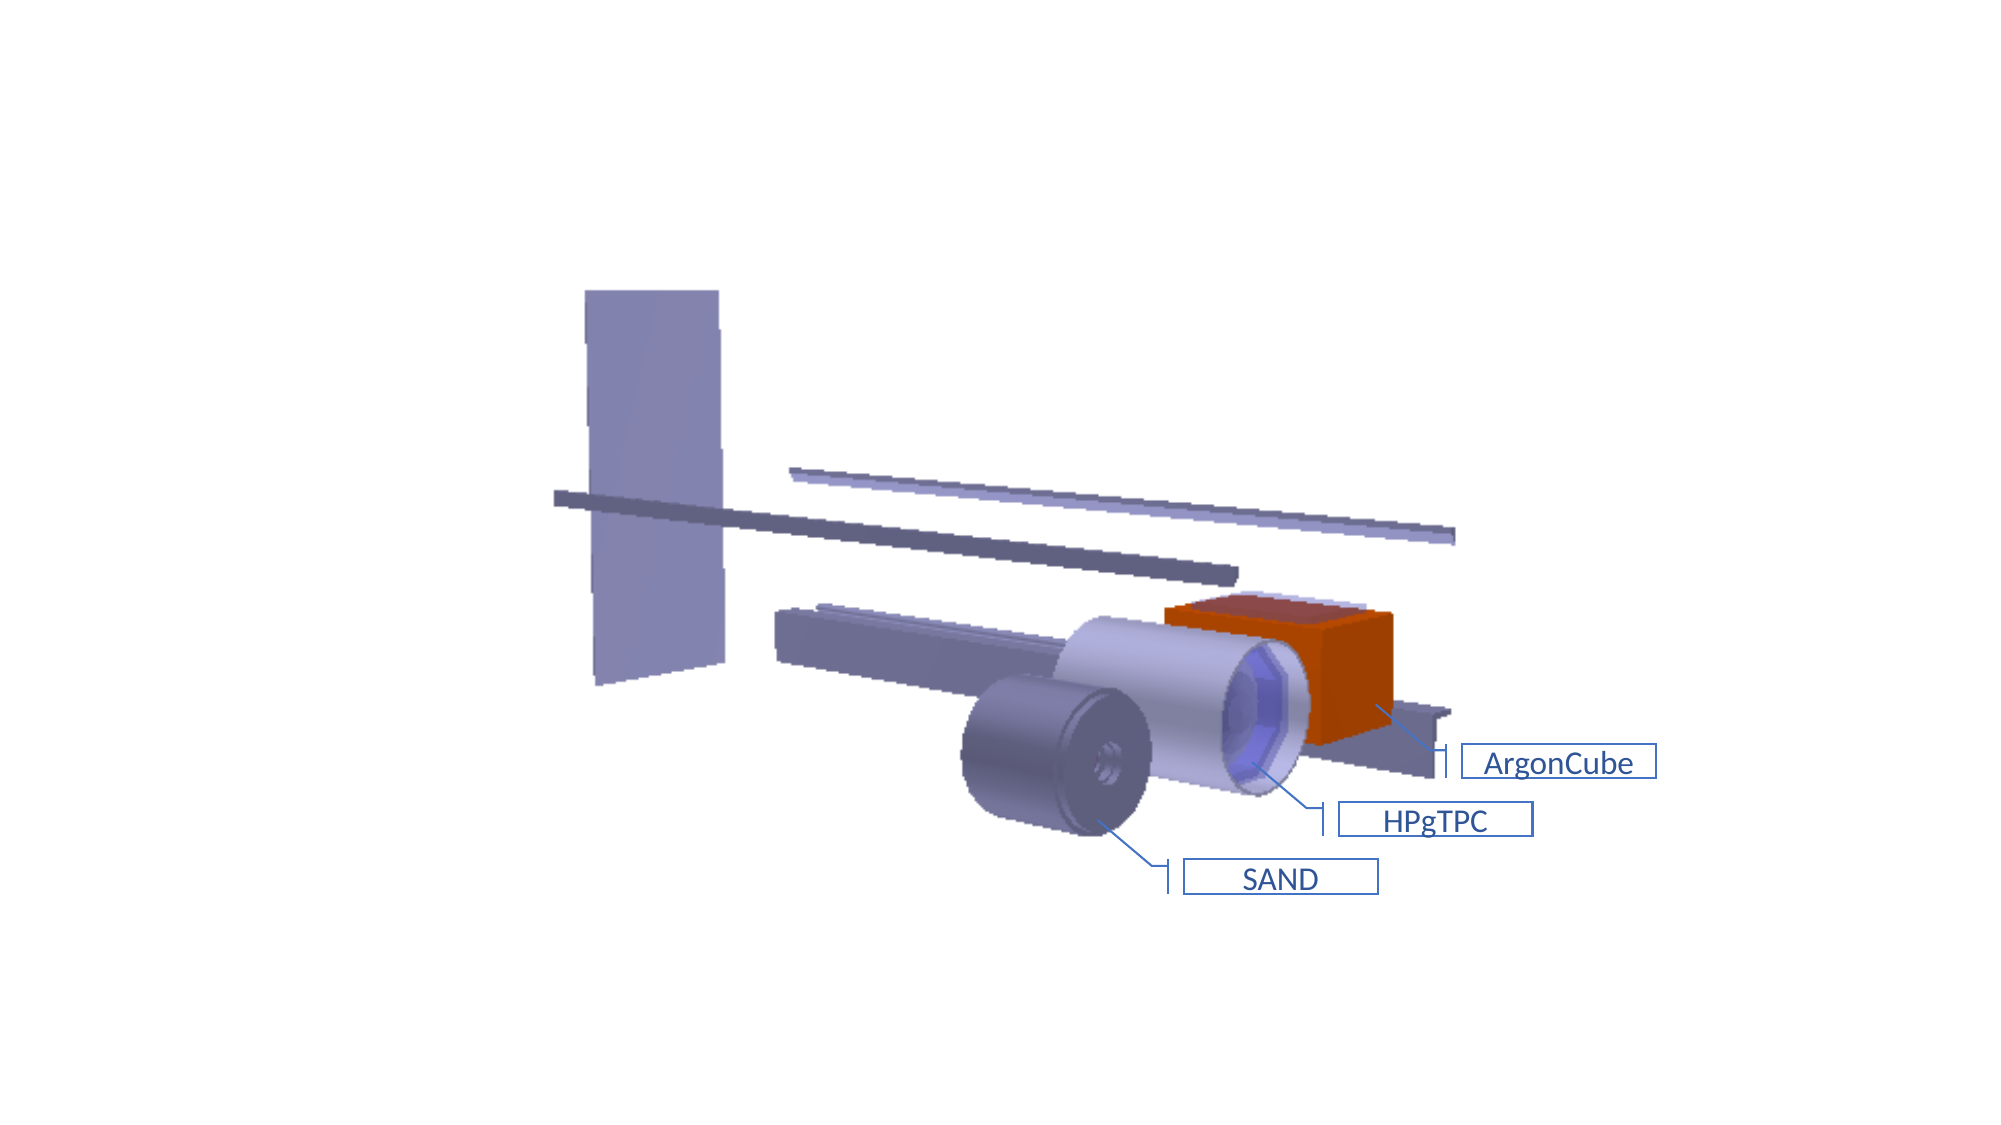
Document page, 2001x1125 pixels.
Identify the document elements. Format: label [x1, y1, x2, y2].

text_box [441, 224, 1656, 895]
